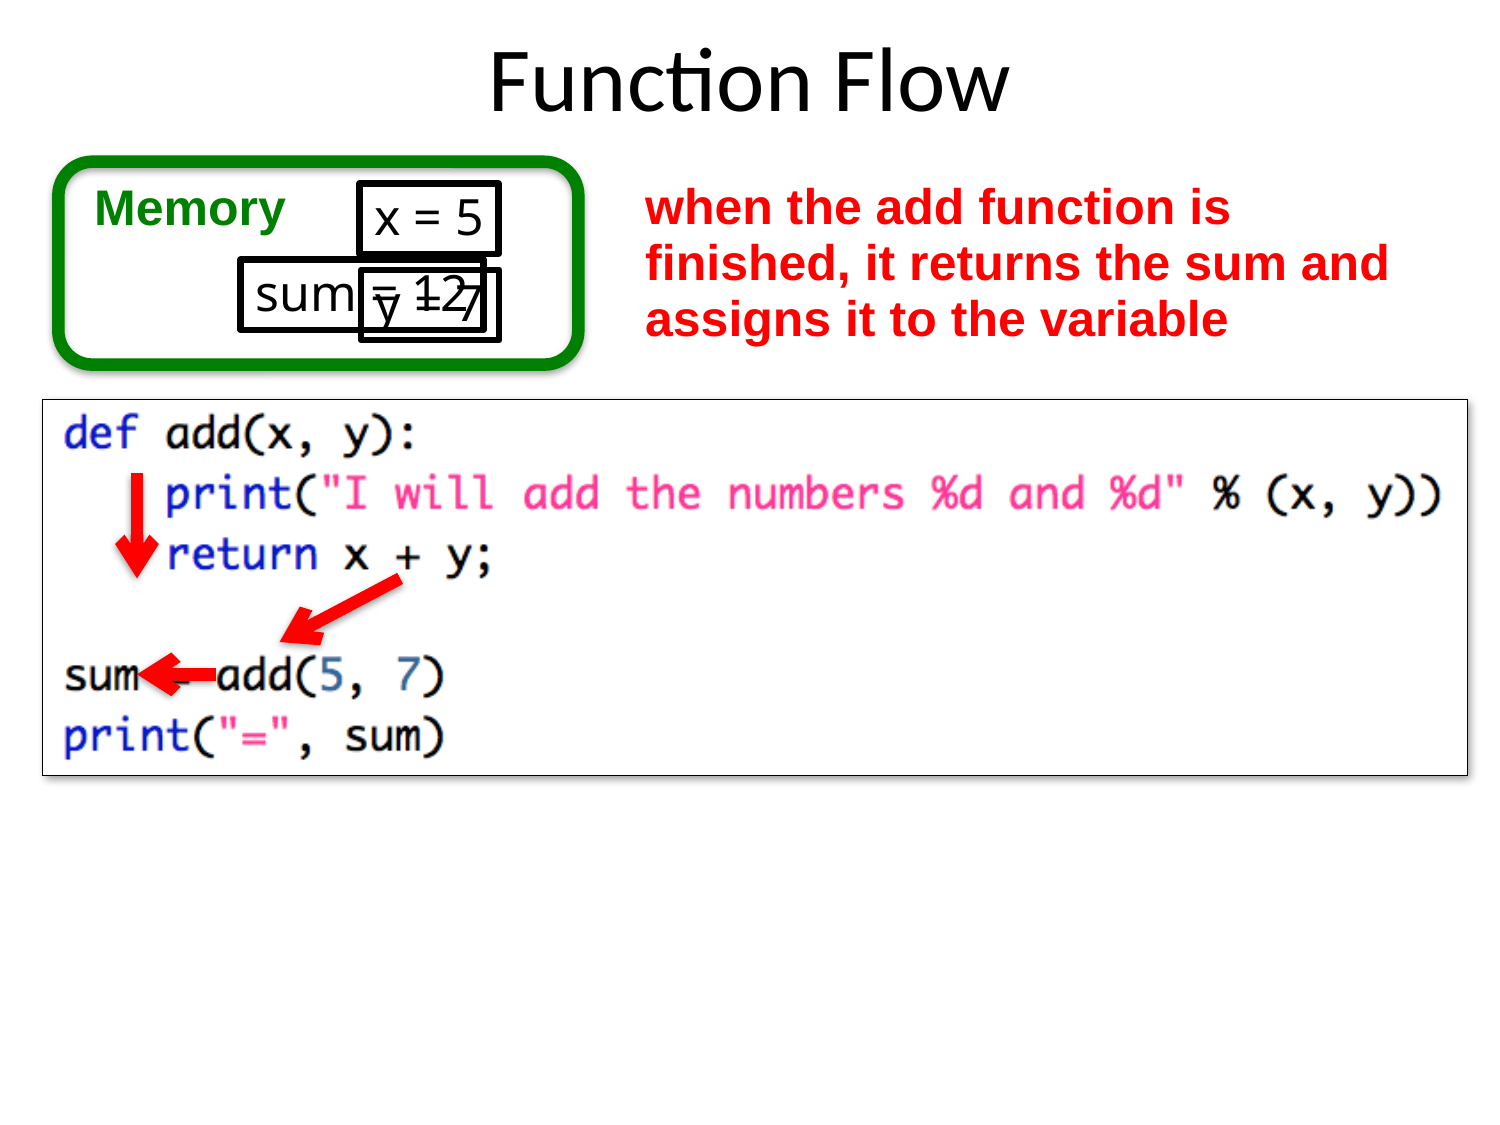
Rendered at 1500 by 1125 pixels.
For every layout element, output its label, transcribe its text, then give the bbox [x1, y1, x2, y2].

text_box y = 7 [361, 269, 500, 341]
text_box [57, 160, 580, 366]
text_box Memory [79, 173, 301, 245]
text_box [279, 578, 401, 643]
title Function Flow [74, 0, 1426, 149]
text_box when the add function is finished, it returns the sum and assigns it to the variable [630, 173, 1412, 355]
text_box sum = 12 [240, 259, 484, 330]
picture [41, 399, 1468, 777]
text_box x = 5 [359, 183, 499, 255]
